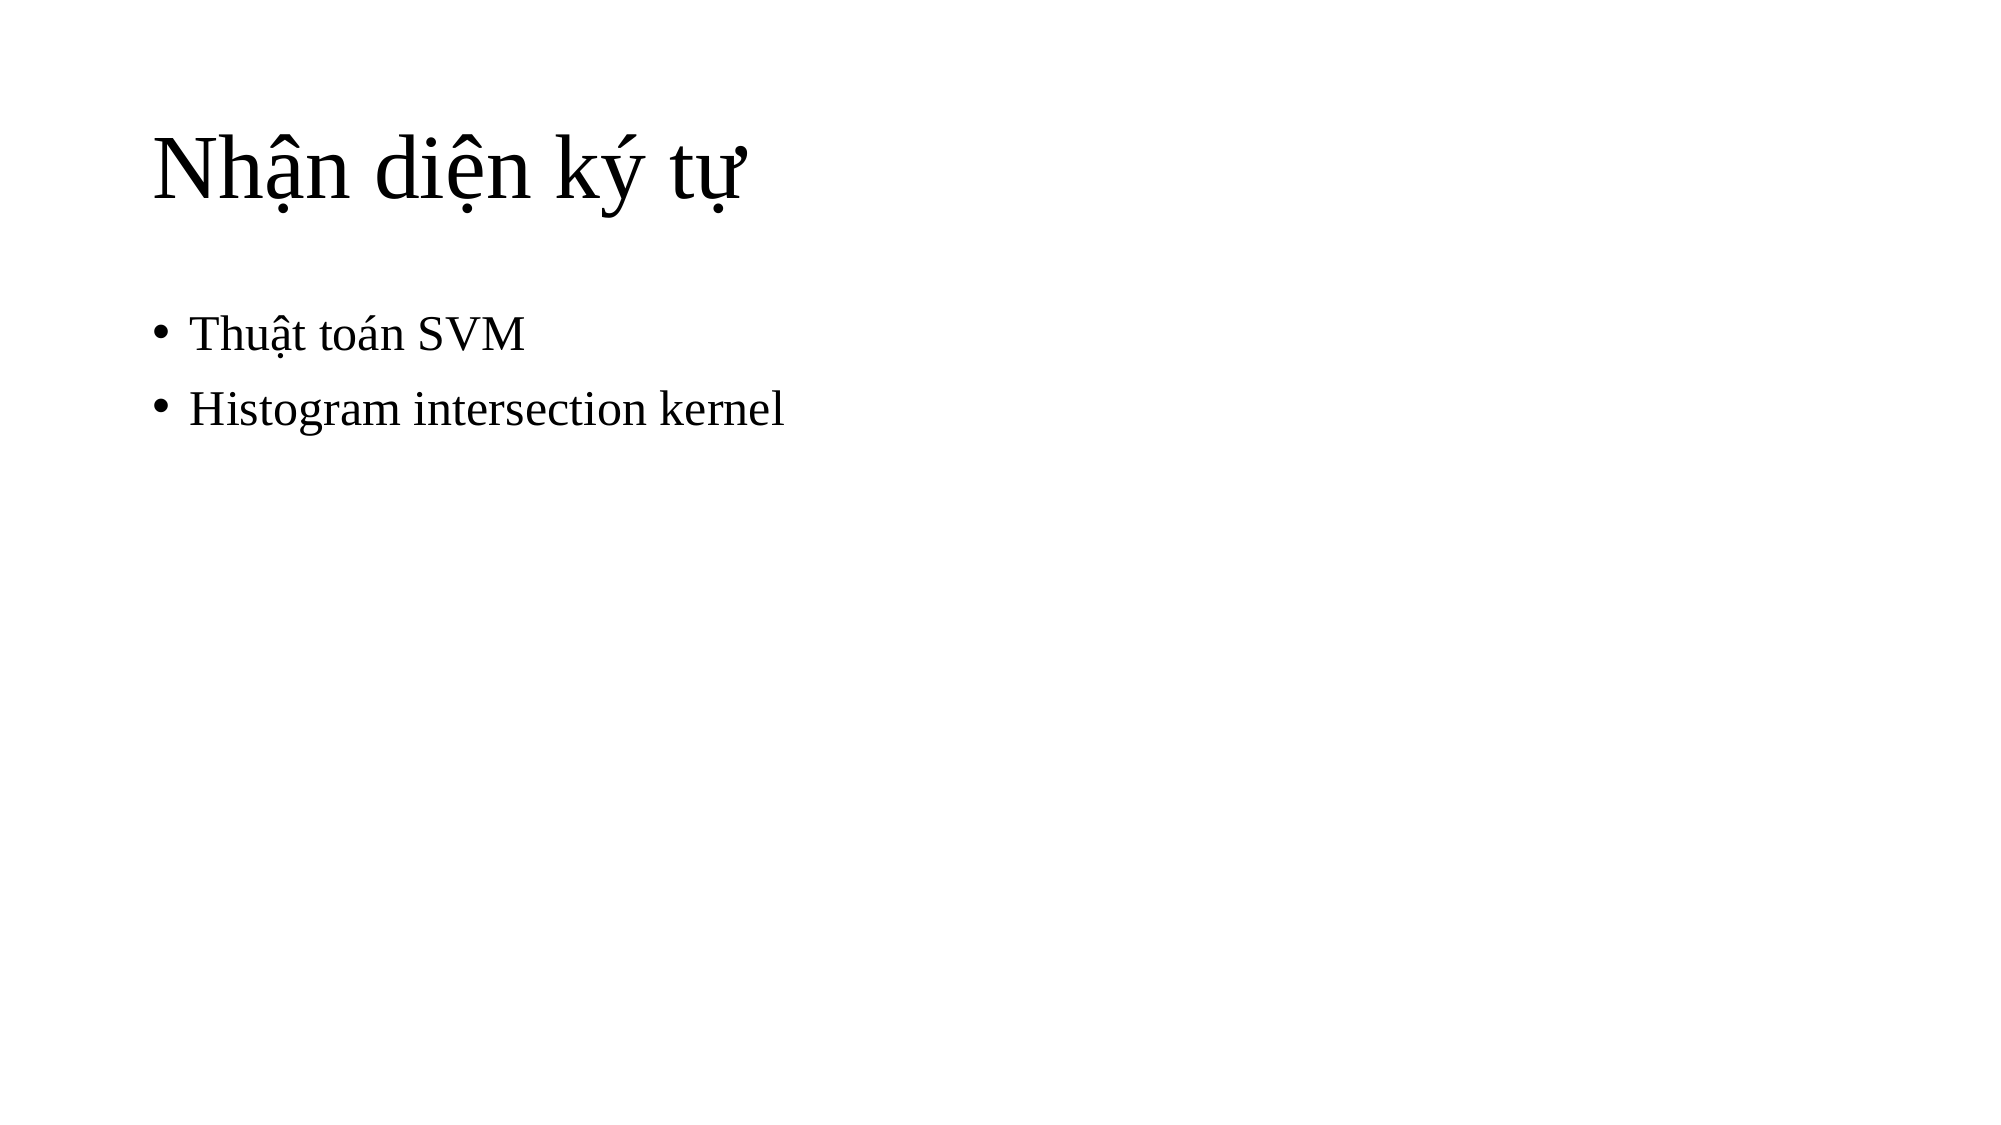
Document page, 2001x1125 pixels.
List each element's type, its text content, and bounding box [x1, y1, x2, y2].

list Thuật toán SVM Histogram intersection kernel [137, 299, 1863, 1014]
title Nhận diện ký tự [137, 59, 1863, 278]
